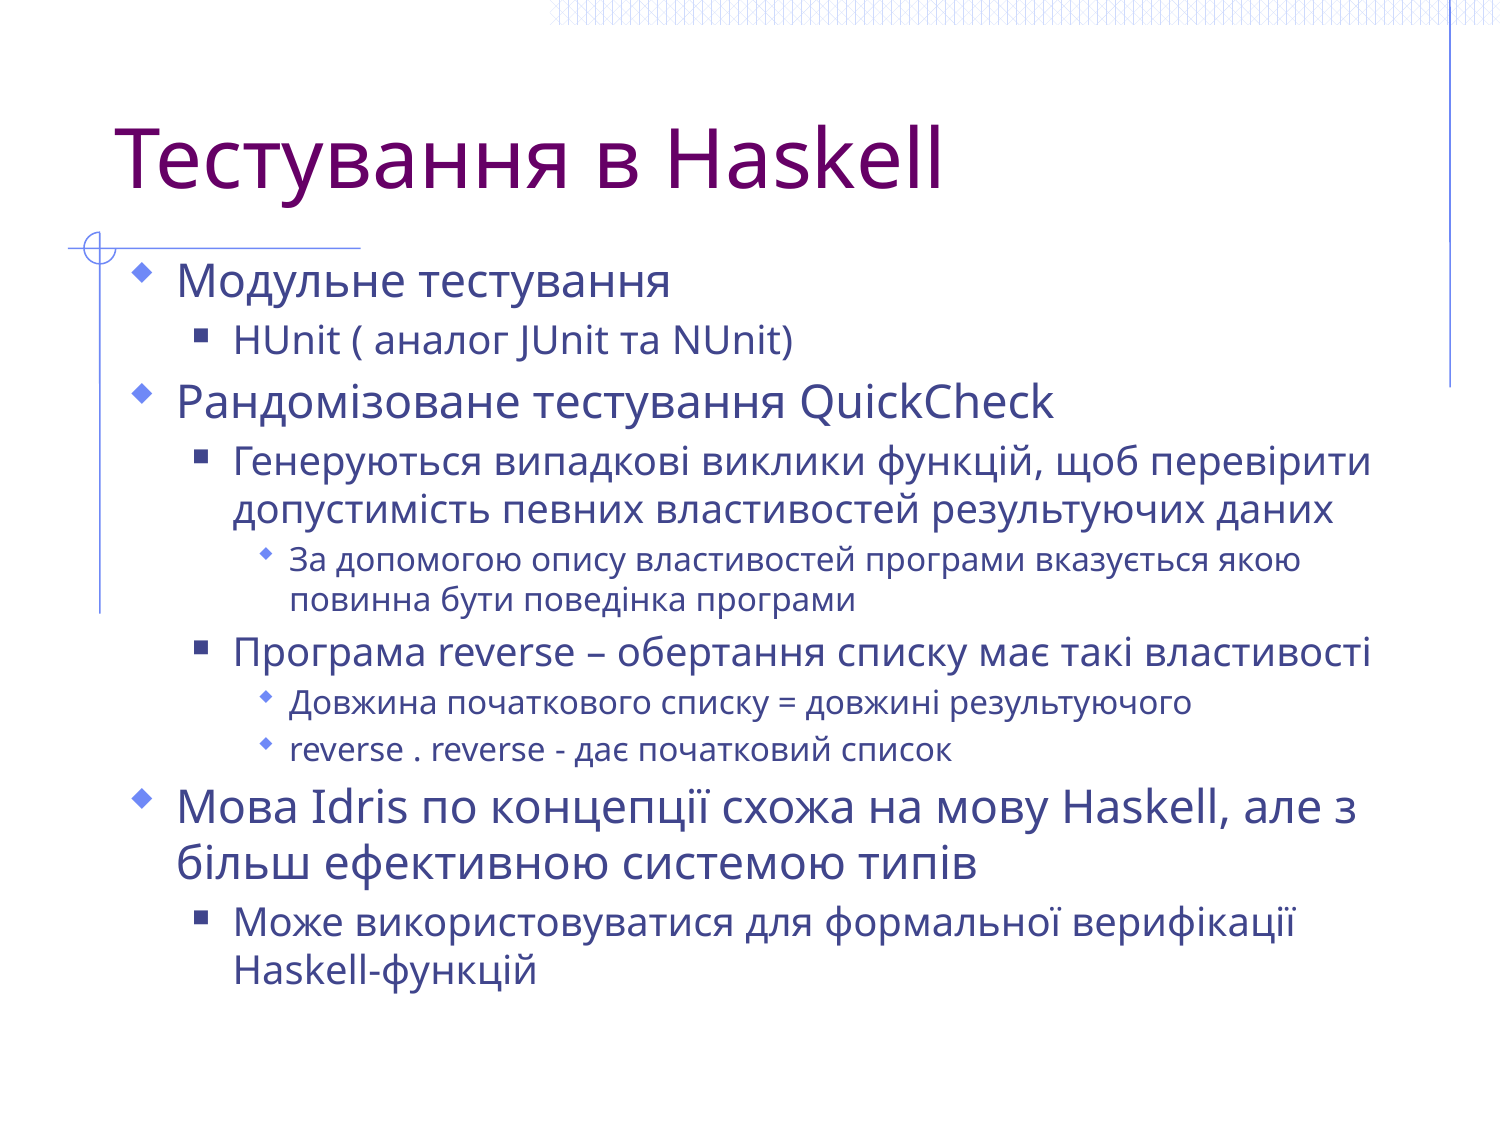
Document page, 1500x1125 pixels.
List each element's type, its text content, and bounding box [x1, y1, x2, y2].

title Тестування в Haskell [99, 75, 1375, 213]
list Модульне тестування HUnit ( аналог JUnit та NUnit) Рандомізоване тестування QuickCheck Генеруються випадкові виклики функцій, щоб перевірити допустимість певних властивостей результуючих даних За допомогою опису властивостей програми вказується якою повинна бути поведінка програми Програма reverse – обертання списку має такі властивості Довжина початкового списку = довжині результуючого reverse . reverse - дає початковий список Мова Idris по концепції схожа на мову Haskell, але з більш ефективною системою типів Може використовуватися для формальної верифікації Haskell-функцій [112, 243, 1413, 1071]
